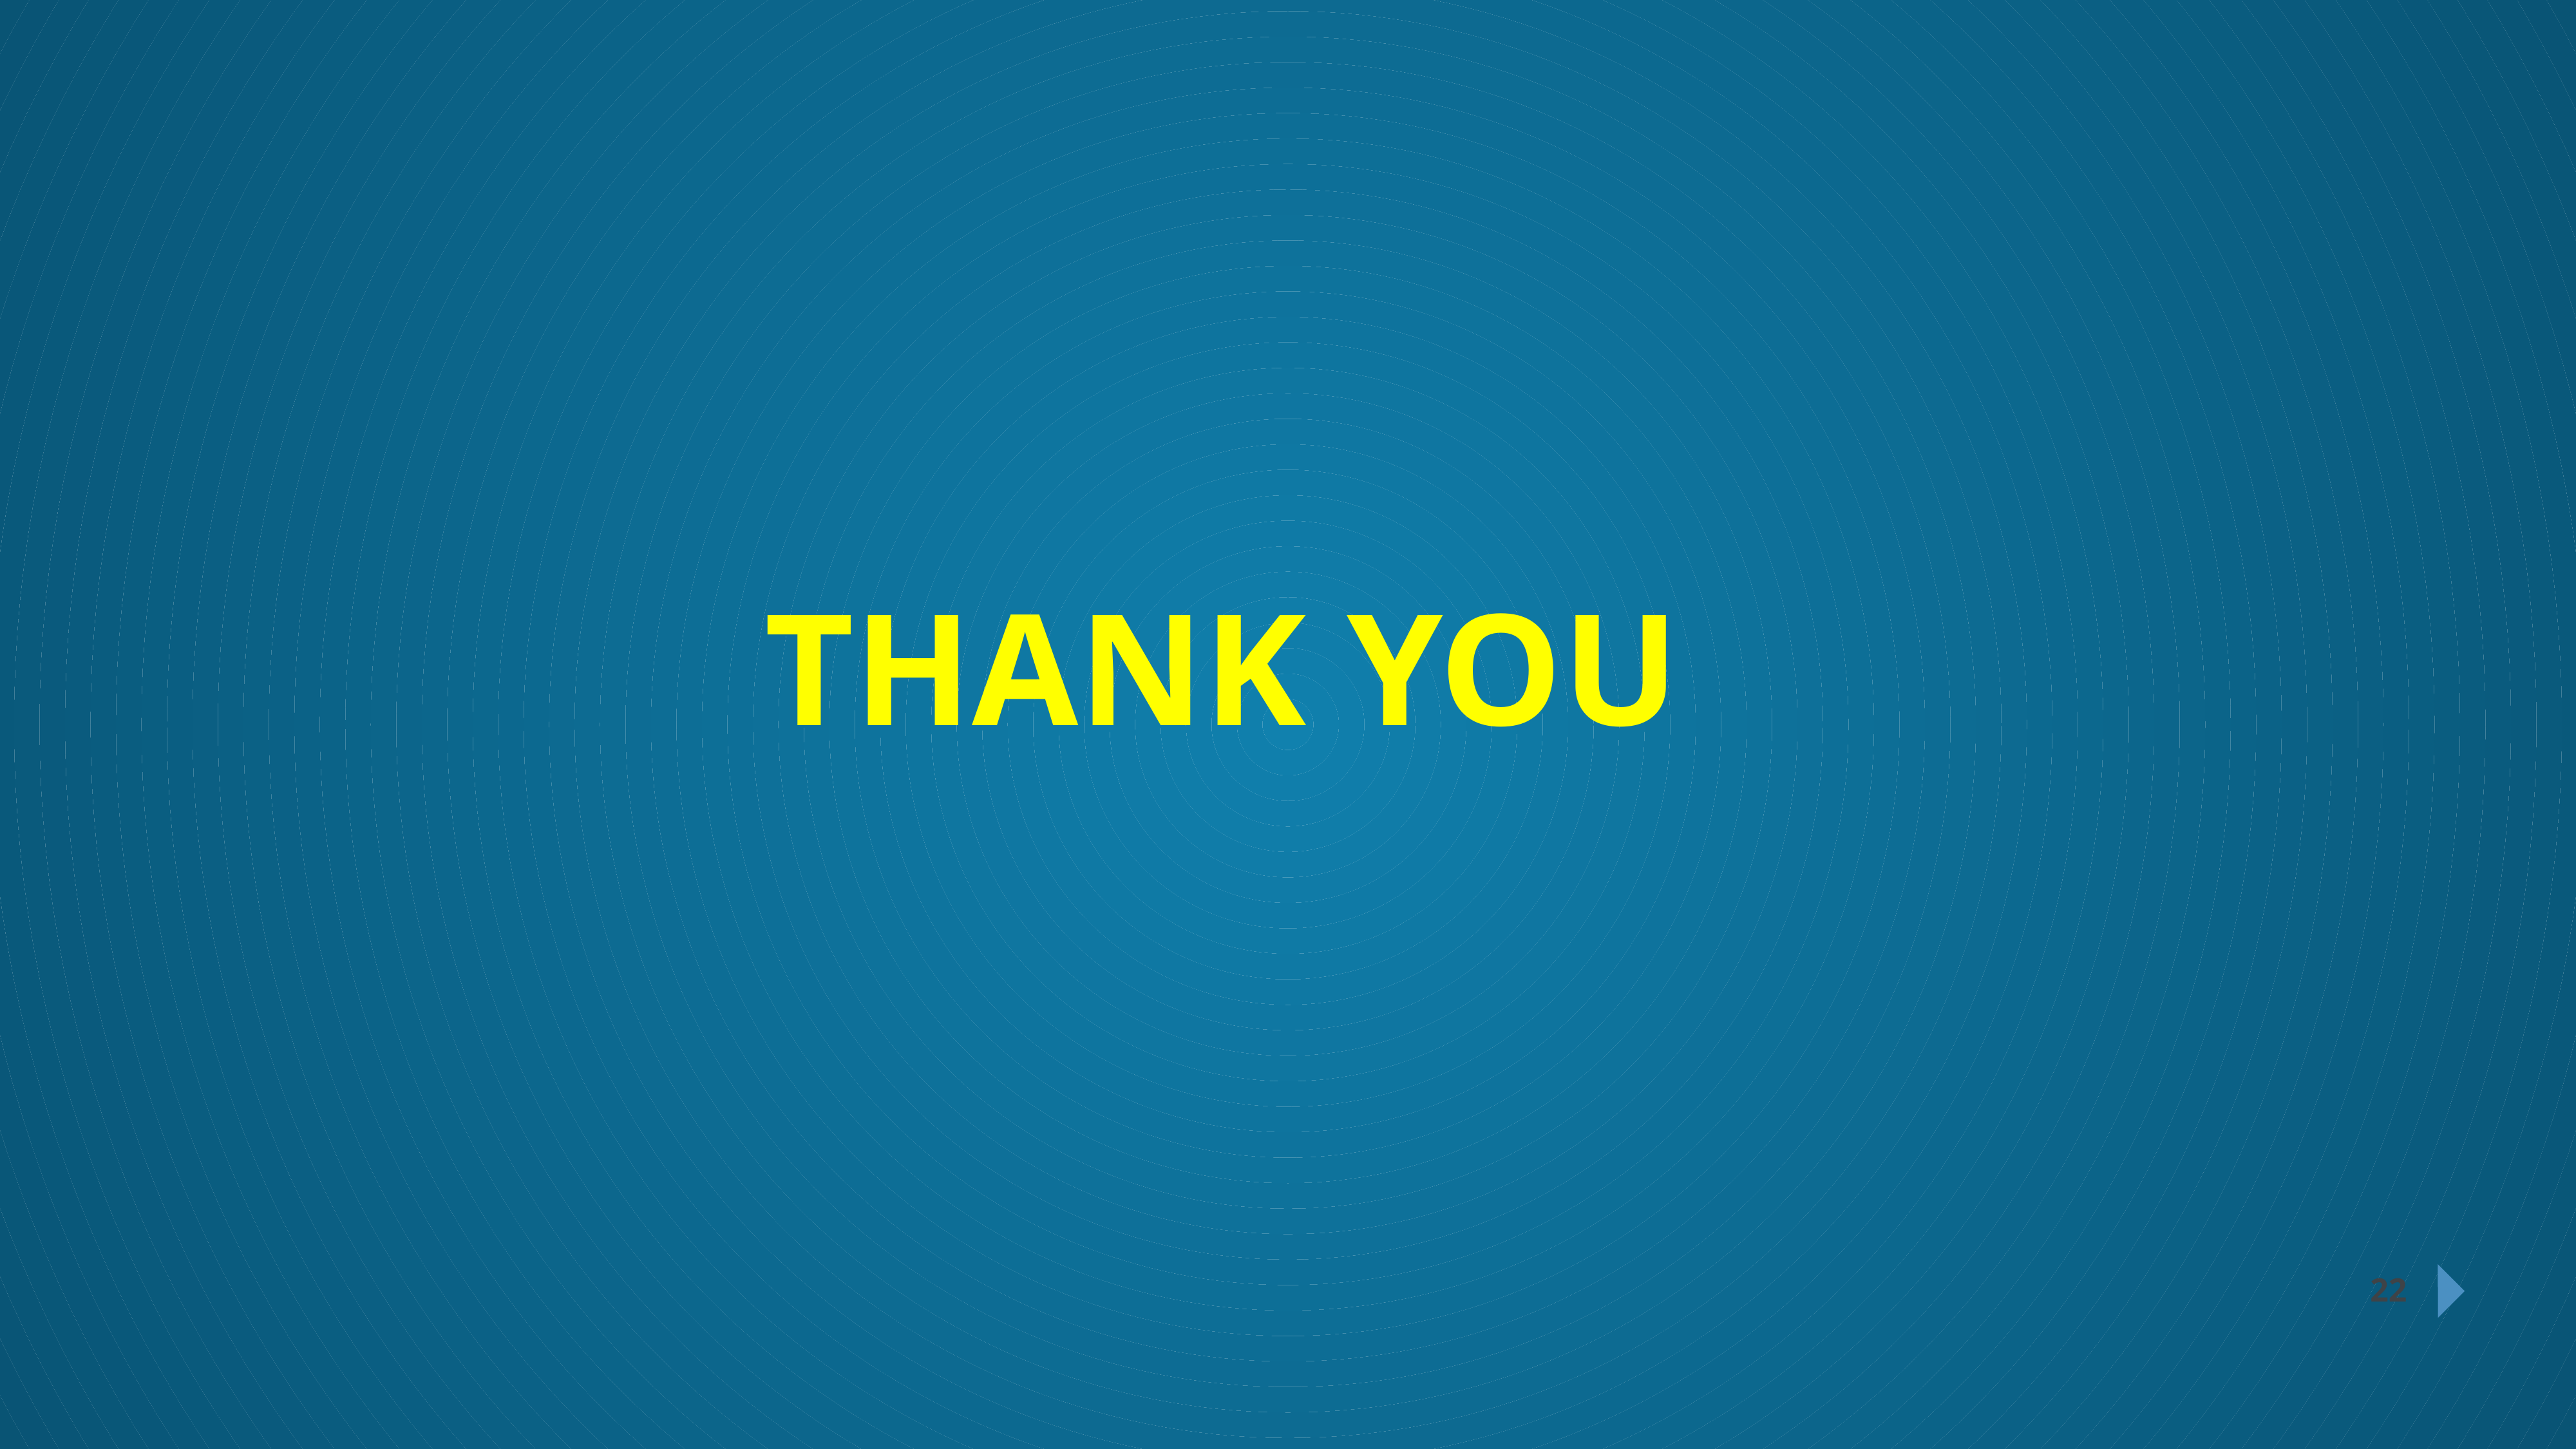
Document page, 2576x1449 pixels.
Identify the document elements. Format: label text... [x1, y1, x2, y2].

text_box THANK YOU [706, 566, 1778, 761]
text_box 22 [2340, 1264, 2438, 1449]
